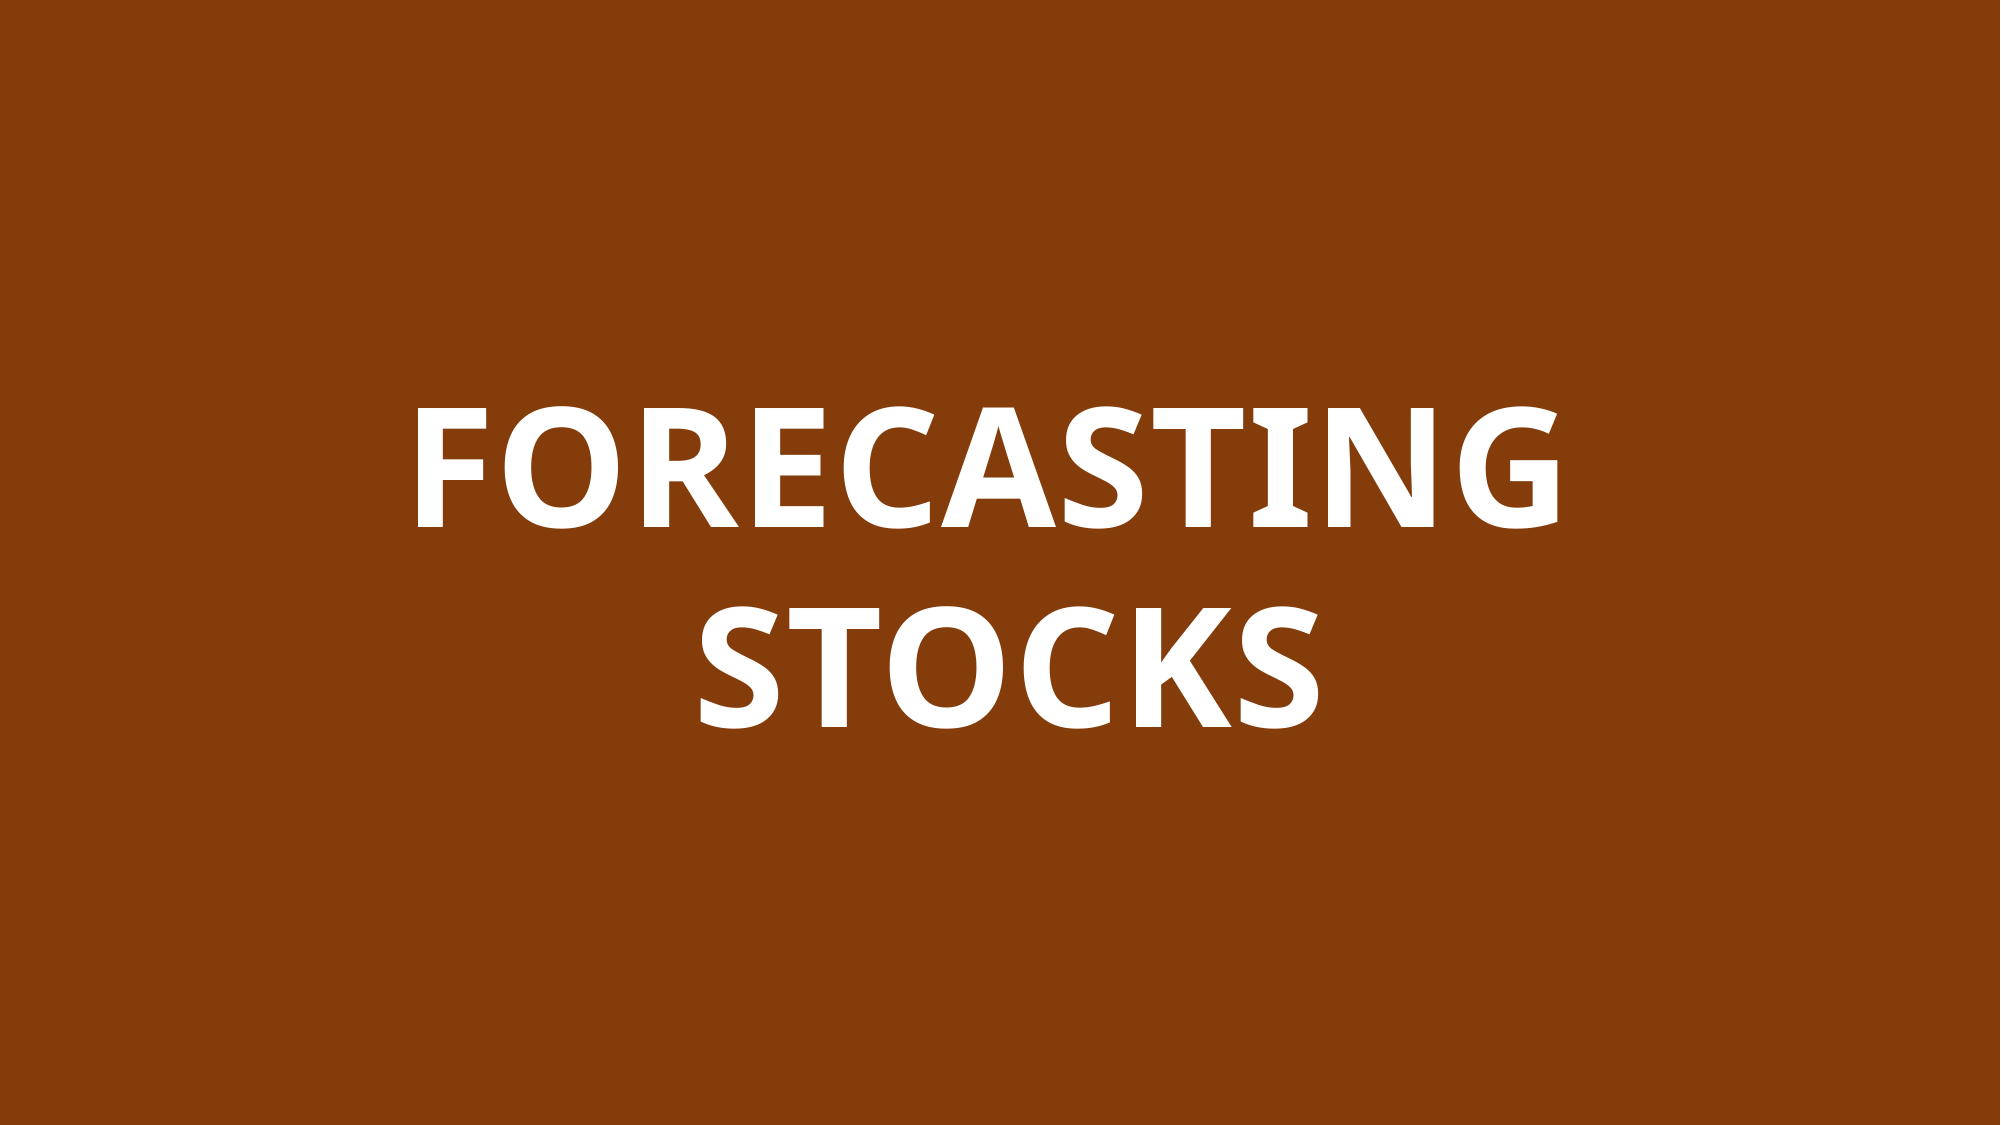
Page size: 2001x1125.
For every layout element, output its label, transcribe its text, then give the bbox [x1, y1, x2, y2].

text_box FORECASTING STOCKS [87, 352, 1932, 768]
